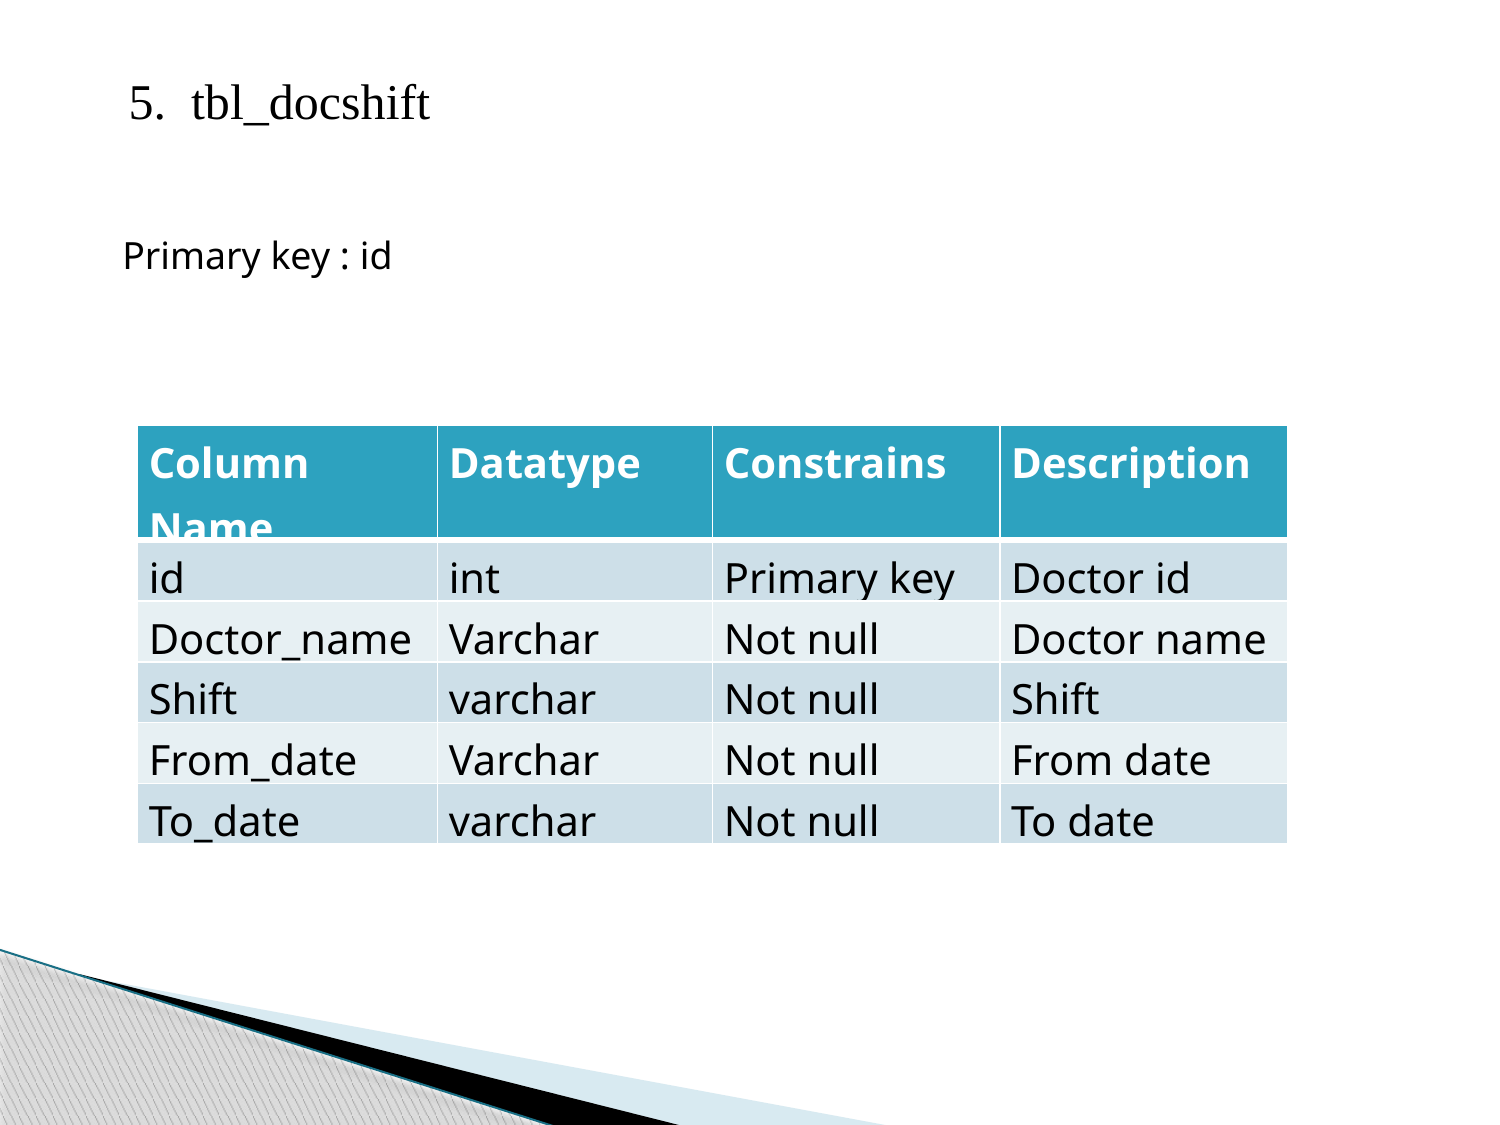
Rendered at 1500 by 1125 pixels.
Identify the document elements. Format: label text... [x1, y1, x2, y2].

table_cell Varchar [438, 602, 712, 661]
table_cell Doctor name [1001, 602, 1287, 661]
table_cell Not null [713, 602, 999, 661]
table_cell Shift [138, 663, 437, 722]
table_cell To_date [138, 784, 437, 843]
table_cell Not null [713, 784, 999, 843]
table_header Column Name [138, 426, 437, 537]
table_cell varchar [438, 663, 712, 722]
text_box Primary key : id [107, 224, 408, 285]
table_cell Not null [713, 723, 999, 783]
table_cell id [138, 543, 437, 600]
table_header Description [1001, 426, 1287, 537]
table_cell Doctor id [1001, 543, 1287, 600]
table_cell From_date [138, 723, 437, 783]
table_cell Not null [713, 663, 999, 722]
table_cell varchar [438, 784, 712, 843]
table_cell Shift [1001, 663, 1287, 722]
table_cell Primary key [713, 543, 999, 600]
table_cell Varchar [438, 723, 712, 783]
table_header Datatype [438, 426, 712, 537]
table_cell To date [1001, 784, 1287, 843]
table_cell From date [1001, 723, 1287, 783]
table_cell Doctor_name [138, 602, 437, 661]
table_cell int [438, 543, 712, 600]
text_box 5. tbl_docshift [113, 62, 446, 138]
table_header Constrains [713, 426, 999, 537]
